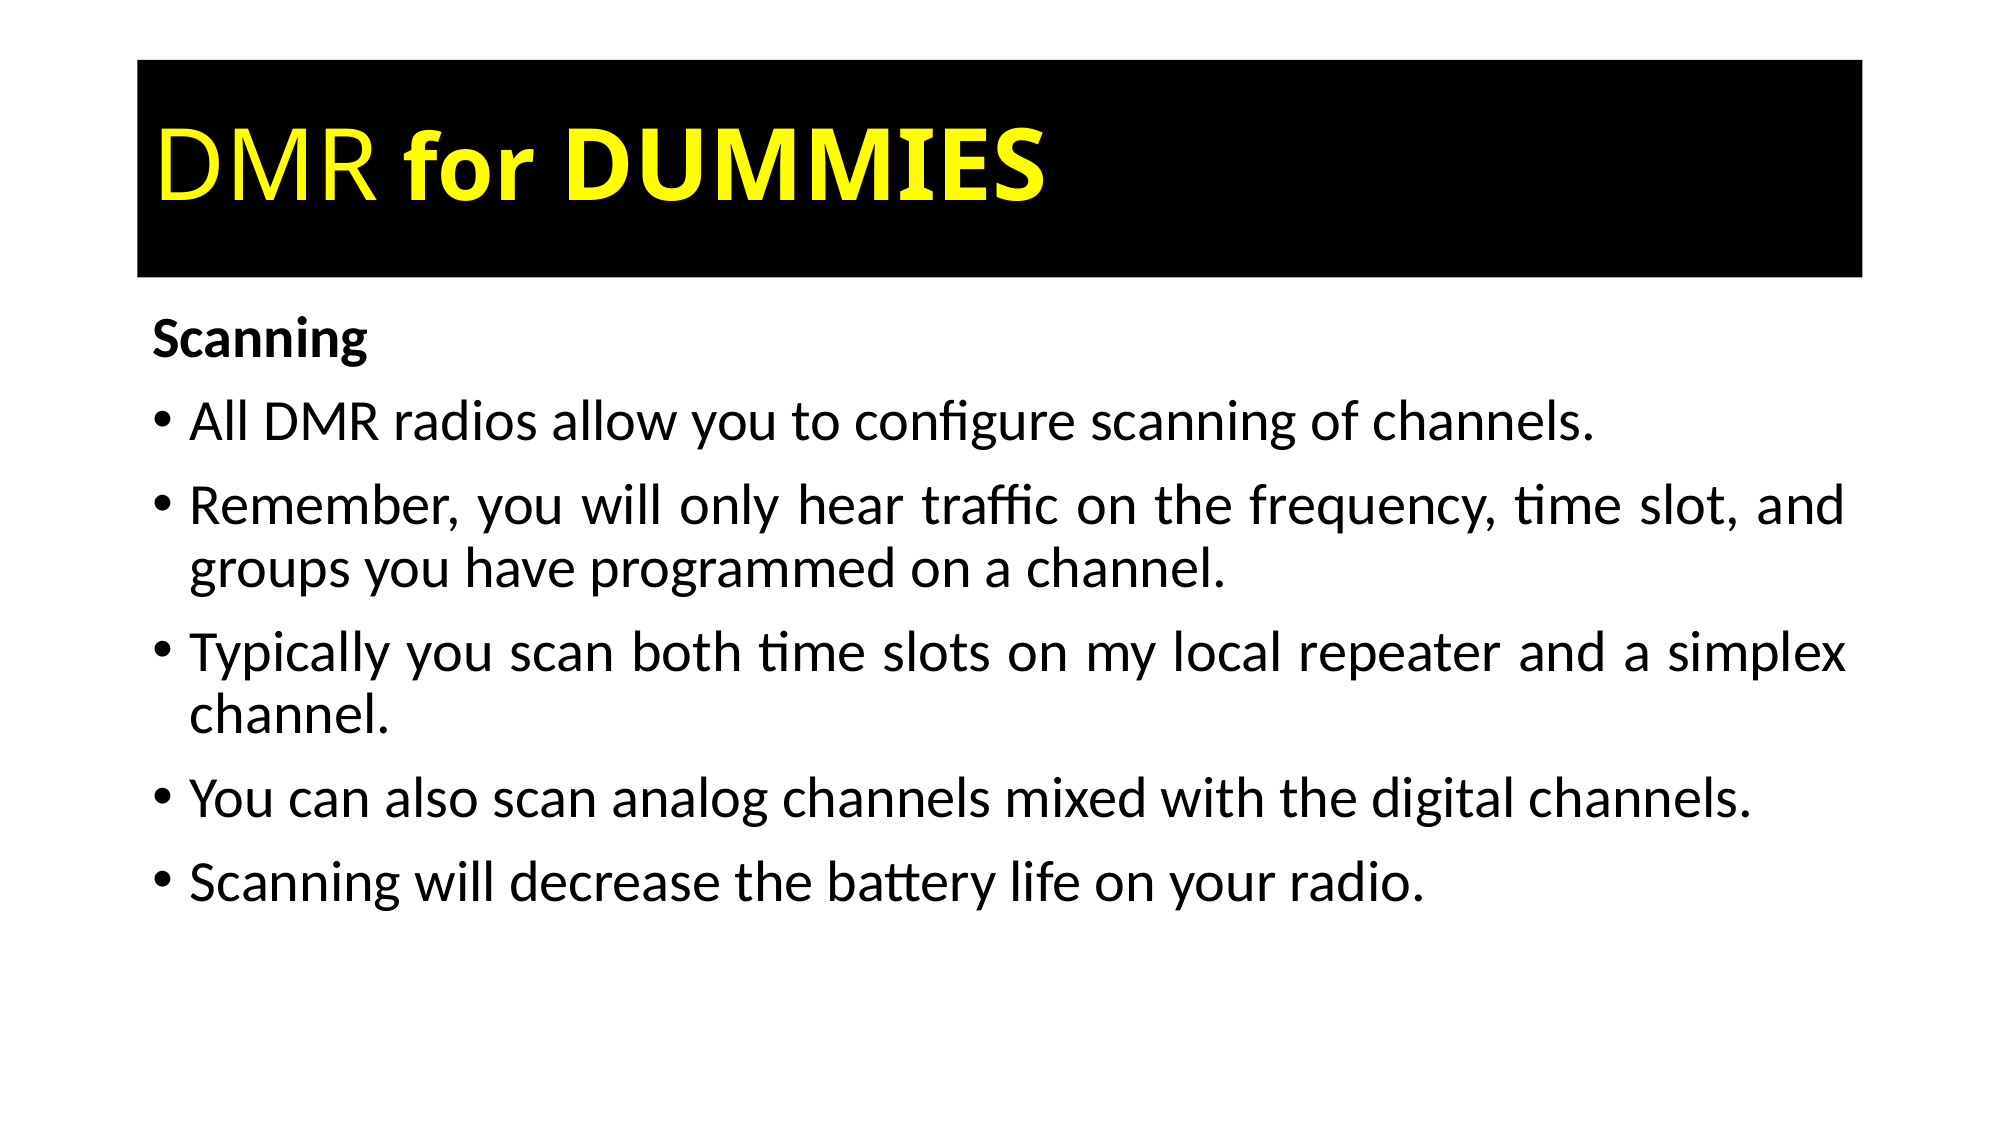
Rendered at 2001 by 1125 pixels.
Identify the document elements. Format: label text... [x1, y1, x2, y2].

list Scanning All DMR radios allow you to configure scanning of channels. Remember, you will only hear traffic on the frequency, time slot, and groups you have programmed on a channel. Typically you scan both time slots on my local repeater and a simplex channel. You can also scan analog channels mixed with the digital channels. Scanning will decrease the battery life on your radio. [137, 299, 1863, 1014]
title DMR for DUMMIES [137, 59, 1863, 278]
